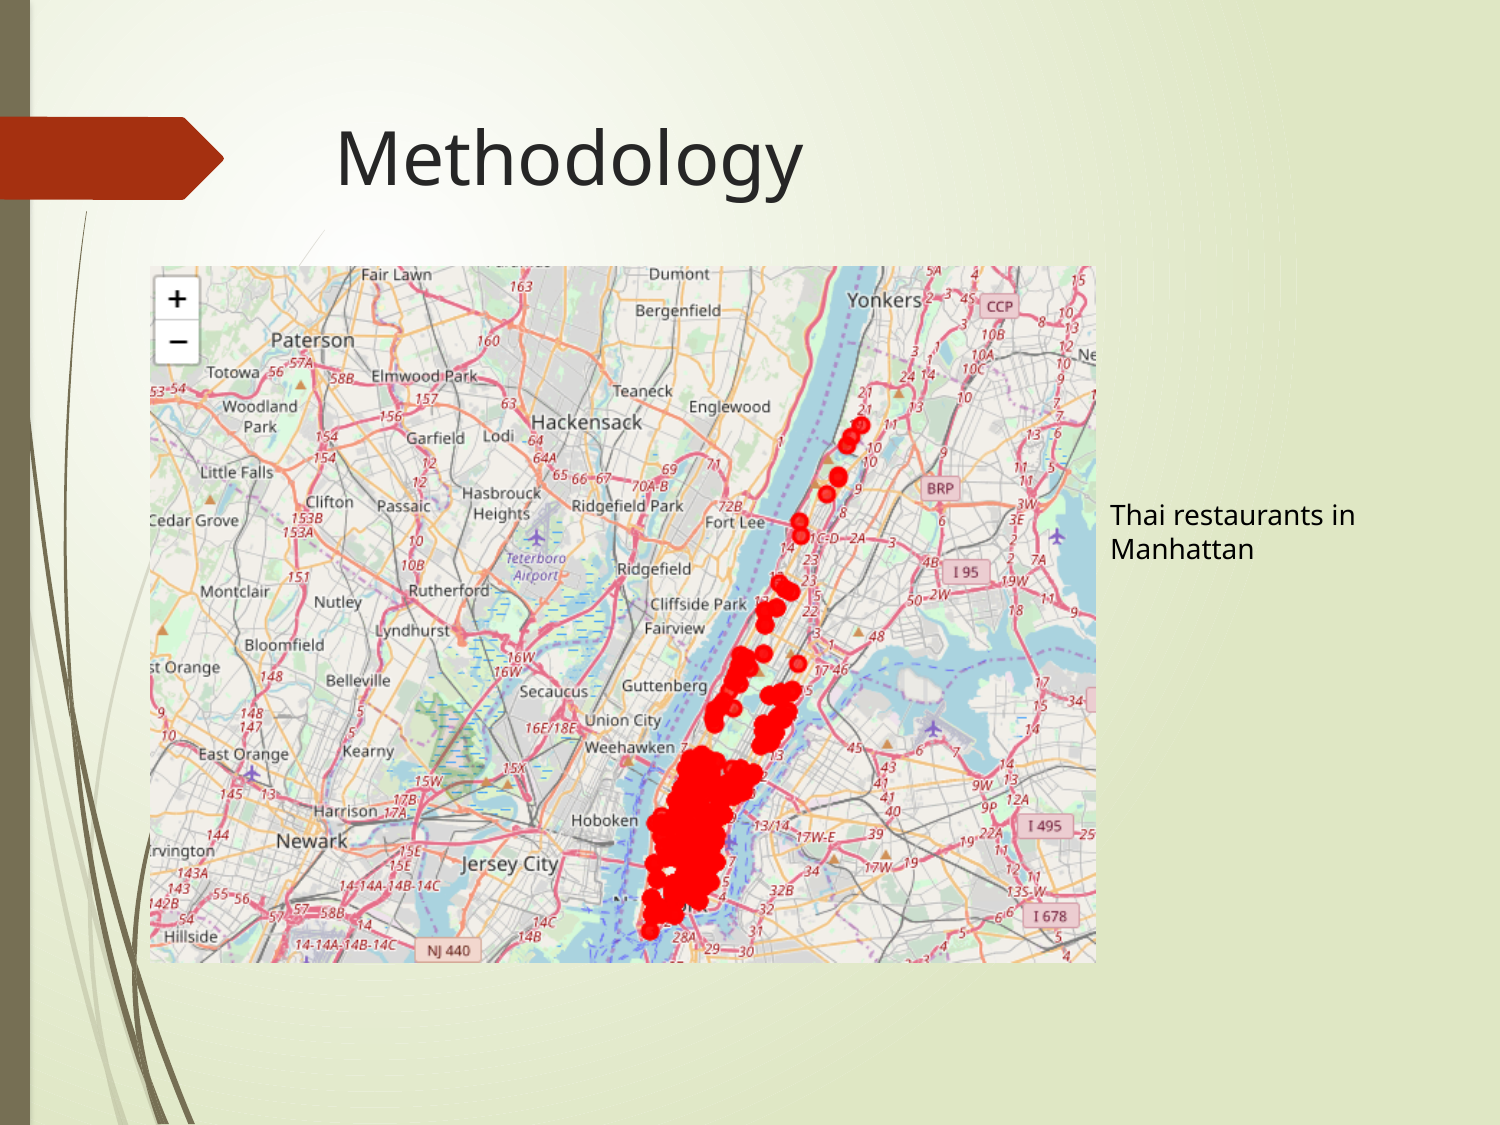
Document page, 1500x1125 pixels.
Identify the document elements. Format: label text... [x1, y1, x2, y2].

title Methodology [319, 102, 1400, 313]
picture [150, 266, 1096, 964]
text_box Thai restaurants in Manhattan [1099, 490, 1475, 573]
